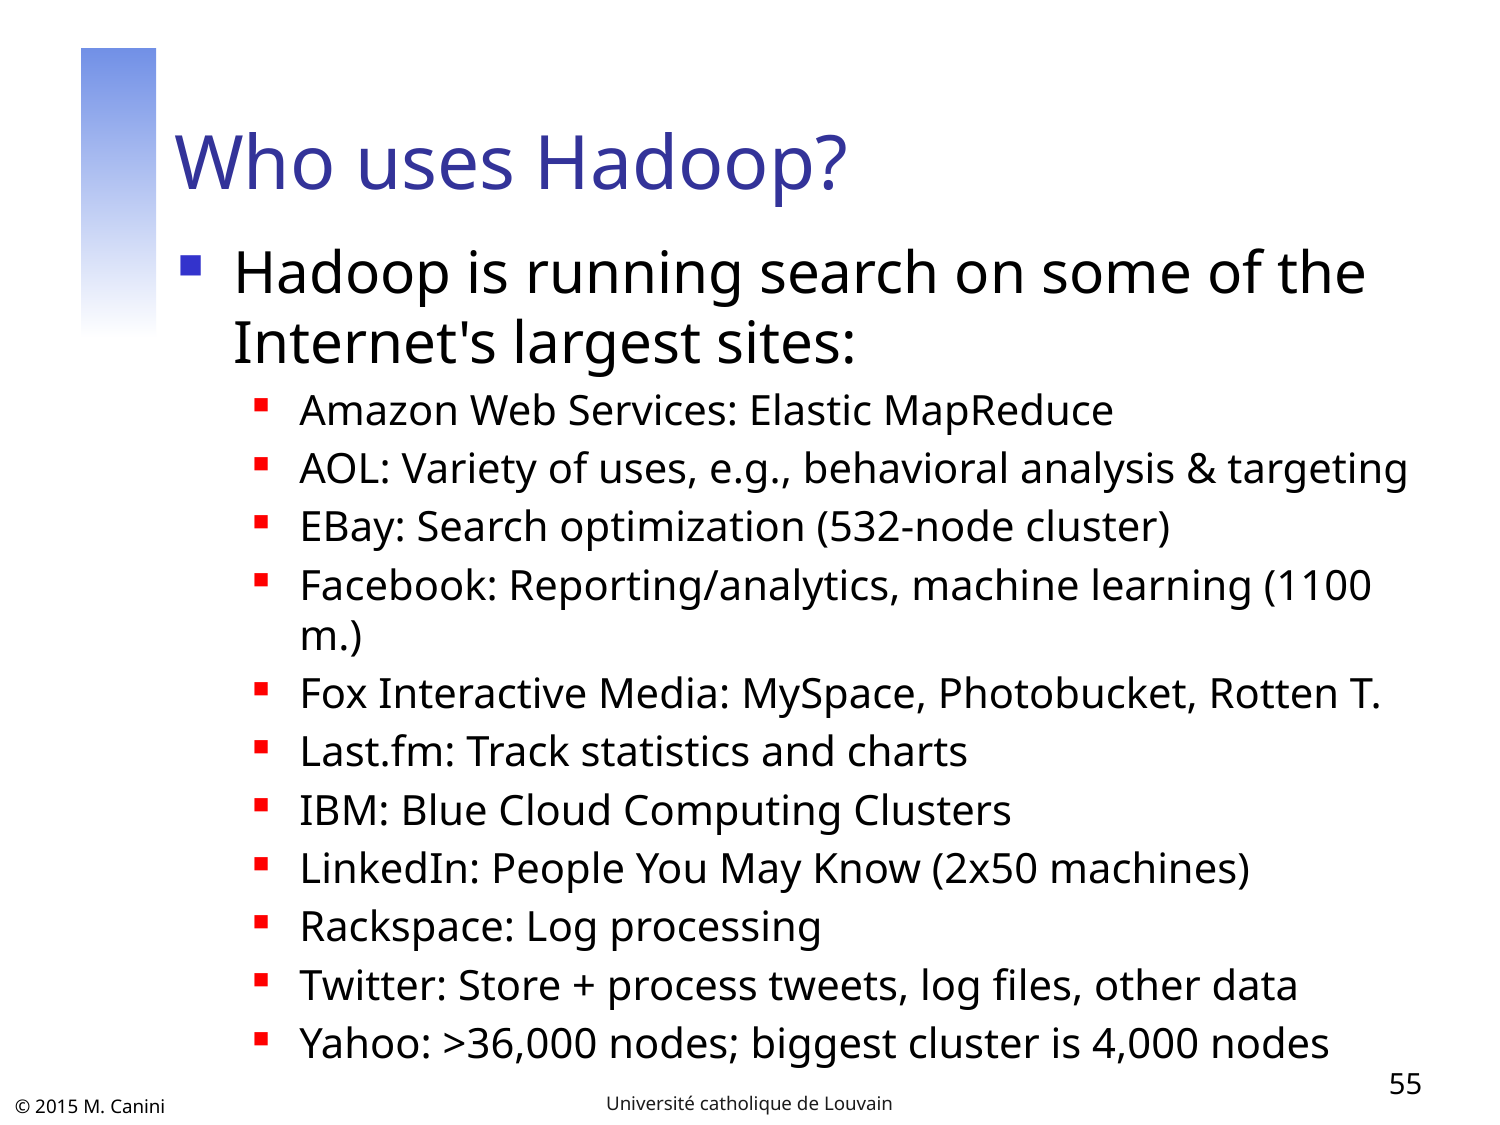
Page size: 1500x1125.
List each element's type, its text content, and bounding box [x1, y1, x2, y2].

list Hadoop is running search on some of the Internet's largest sites: Amazon Web Services: Elastic MapReduce AOL: Variety of uses, e.g., behavioral analysis & targeting EBay: Search optimization (532-node cluster) Facebook: Reporting/analytics, machine learning (1100 m.) Fox Interactive Media: MySpace, Photobucket, Rotten T. Last.fm: Track statistics and charts IBM: Blue Cloud Computing Clusters LinkedIn: People You May Know (2x50 machines) Rackspace: Log processing Twitter: Store + process tweets, log files, other data Yahoo: >36,000 nodes; biggest cluster is 4,000 nodes [162, 227, 1438, 1029]
footer Université catholique de Louvain [512, 1083, 987, 1125]
title Who uses Hadoop? [158, 49, 1438, 213]
slide_number 55 [1124, 1037, 1438, 1113]
